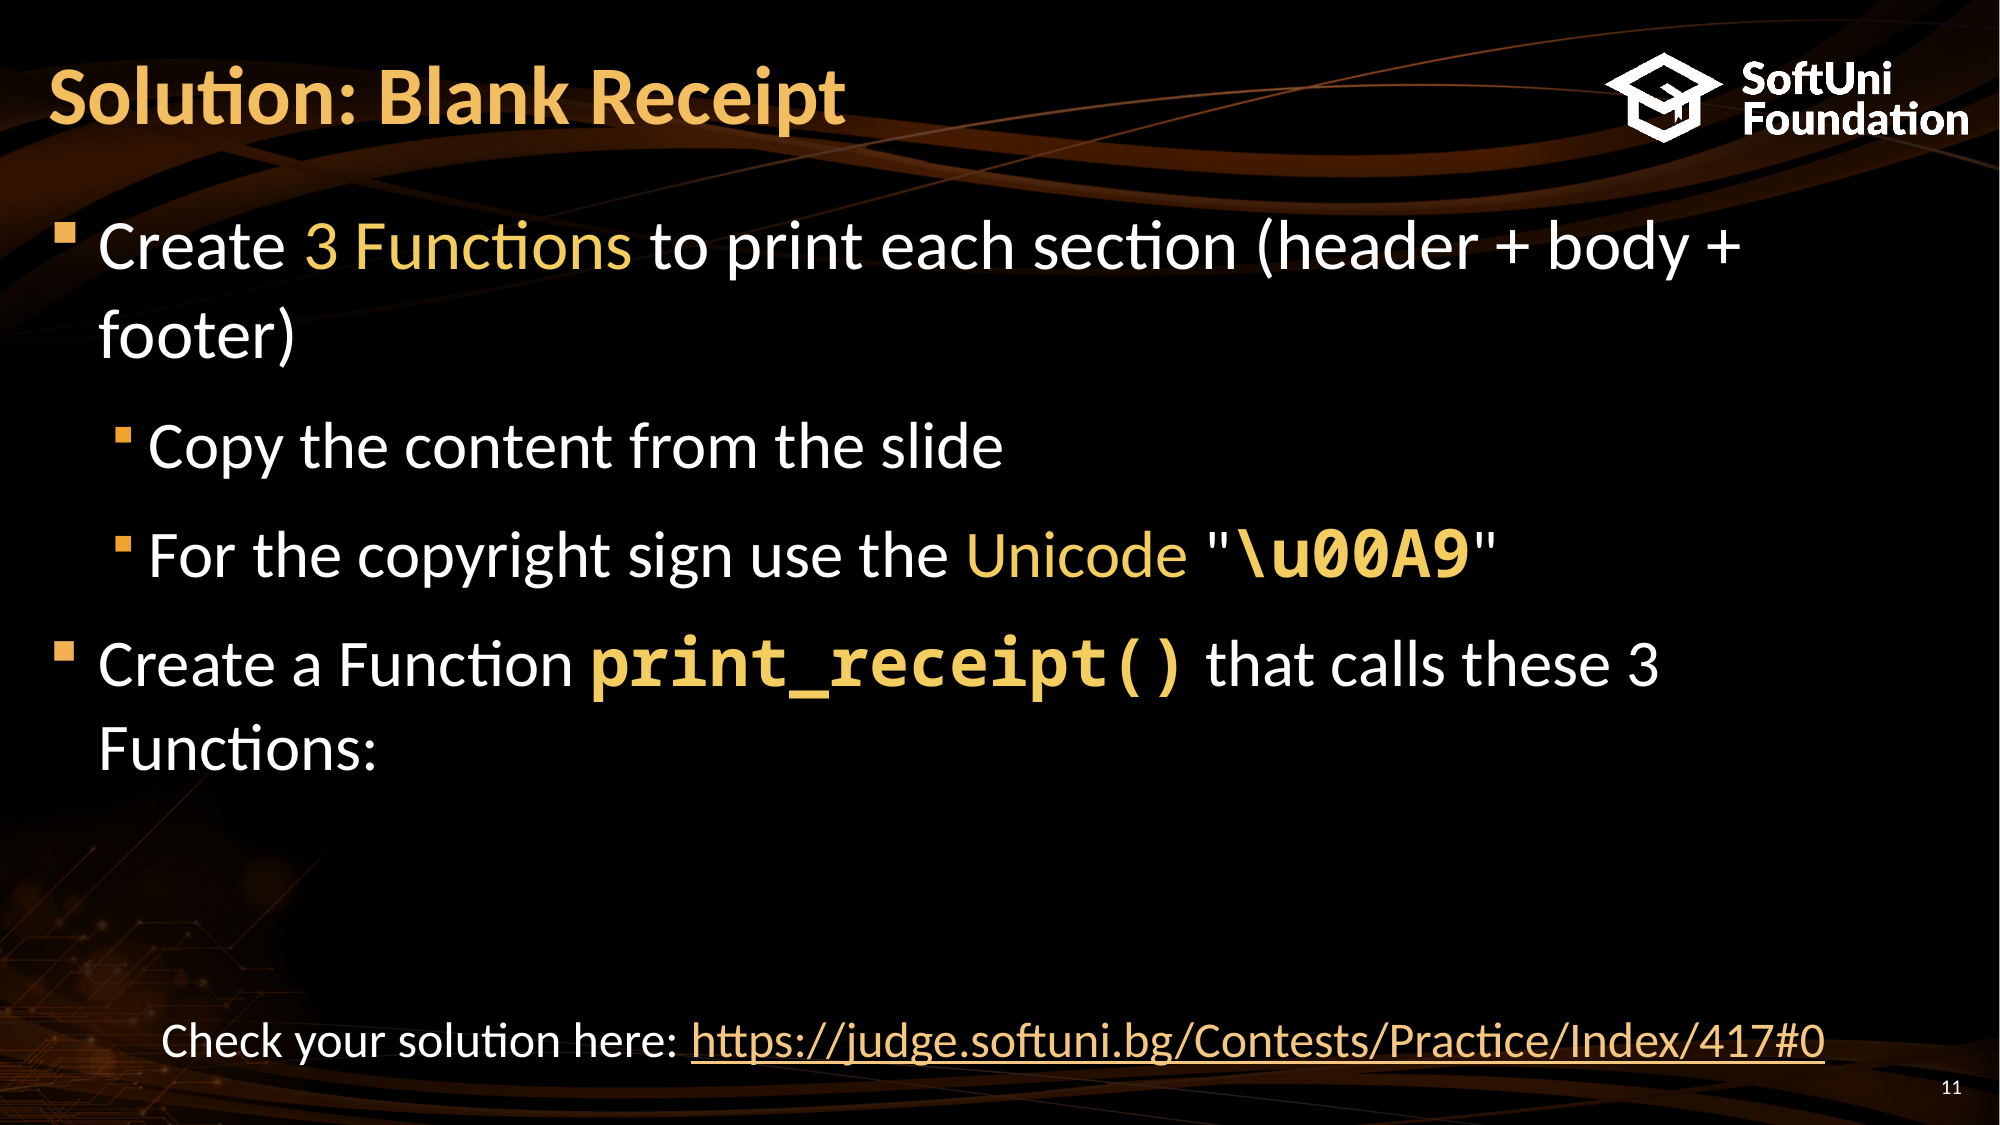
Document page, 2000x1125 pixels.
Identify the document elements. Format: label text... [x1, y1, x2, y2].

text_box Check your solution here: https://judge.softuni.bg/Contests/Practice/Index/417#0 [124, 999, 1863, 1075]
list Create 3 Functions to print each section (header + body + footer) Copy the content from the slide For the copyright sign use the Unicode "\u00A9" Create a Function print_receipt() that calls these 3 Functions: [31, 188, 1968, 1103]
title Solution: Blank Receipt [30, 6, 1602, 189]
picture [0, 0, 2000, 1125]
